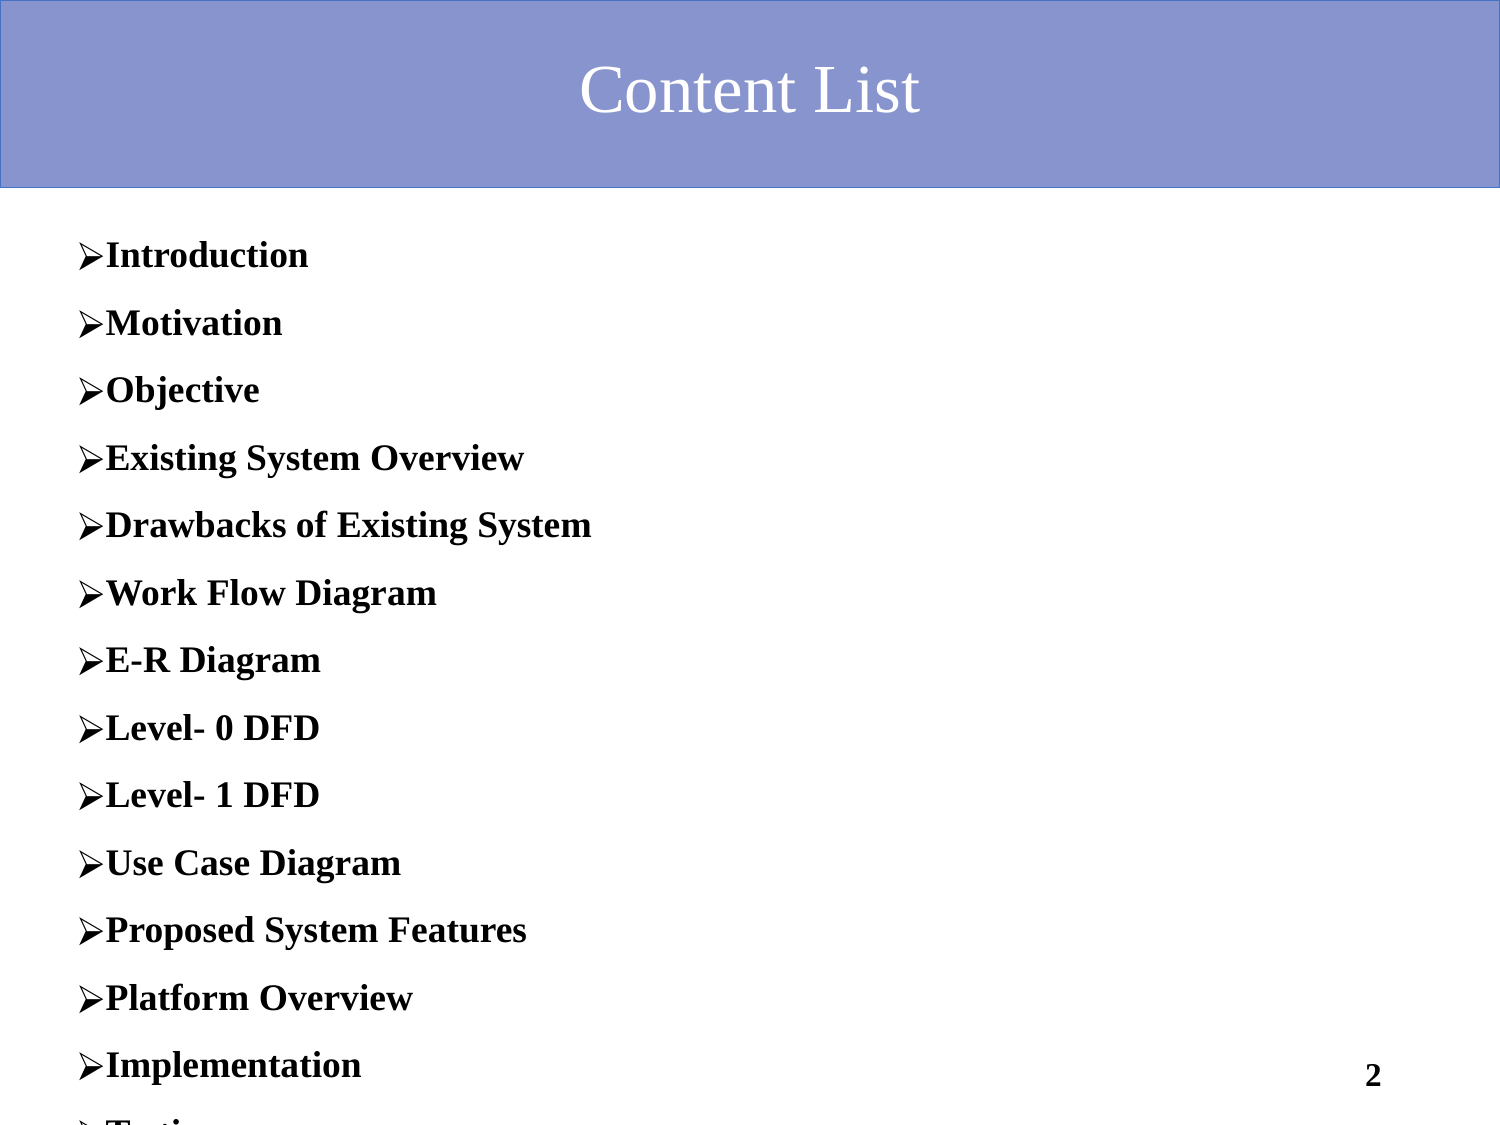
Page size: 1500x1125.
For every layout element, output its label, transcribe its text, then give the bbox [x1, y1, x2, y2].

slide_number 2 [1059, 1042, 1397, 1103]
title Content List [0, 0, 1500, 188]
list Introduction Motivation Objective Existing System Overview Drawbacks of Existing System Work Flow Diagram E-R Diagram Level- 0 DFD Level- 1 DFD Use Case Diagram Proposed System Features Platform Overview Implementation Testing Comparison Conclusion Future Work [62, 200, 1413, 1013]
